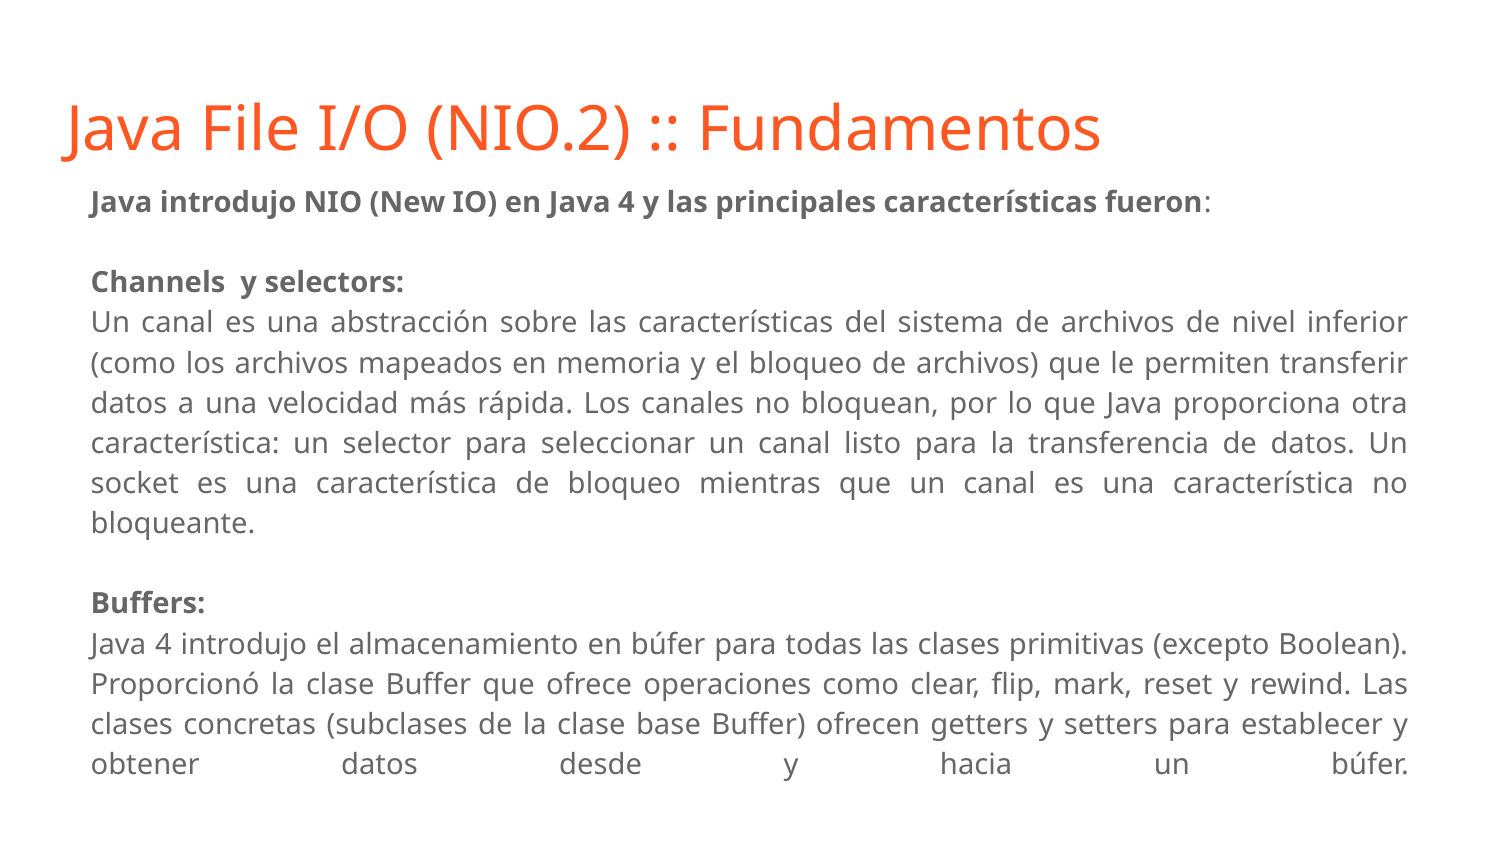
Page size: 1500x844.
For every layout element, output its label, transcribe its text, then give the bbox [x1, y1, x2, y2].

list Java introdujo NIO (New IO) en Java 4 y las principales características fueron: Channels y selectors: Un canal es una abstracción sobre las características del sistema de archivos de nivel inferior (como los archivos mapeados en memoria y el bloqueo de archivos) que le permiten transferir datos a una velocidad más rápida. Los canales no bloquean, por lo que Java proporciona otra característica: un selector para seleccionar un canal listo para la transferencia de datos. Un socket es una característica de bloqueo mientras que un canal es una característica no bloqueante. Buffers: Java 4 introdujo el almacenamiento en búfer para todas las clases primitivas (excepto Boolean). Proporcionó la clase Buffer que ofrece operaciones como clear, flip, mark, reset y rewind. Las clases concretas (subclases de la clase base Buffer) ofrecen getters y setters para establecer y obtener datos desde y hacia un búfer. [75, 128, 1425, 754]
title Java File I/O (NIO.2) :: Fundamentos [51, 72, 1449, 167]
